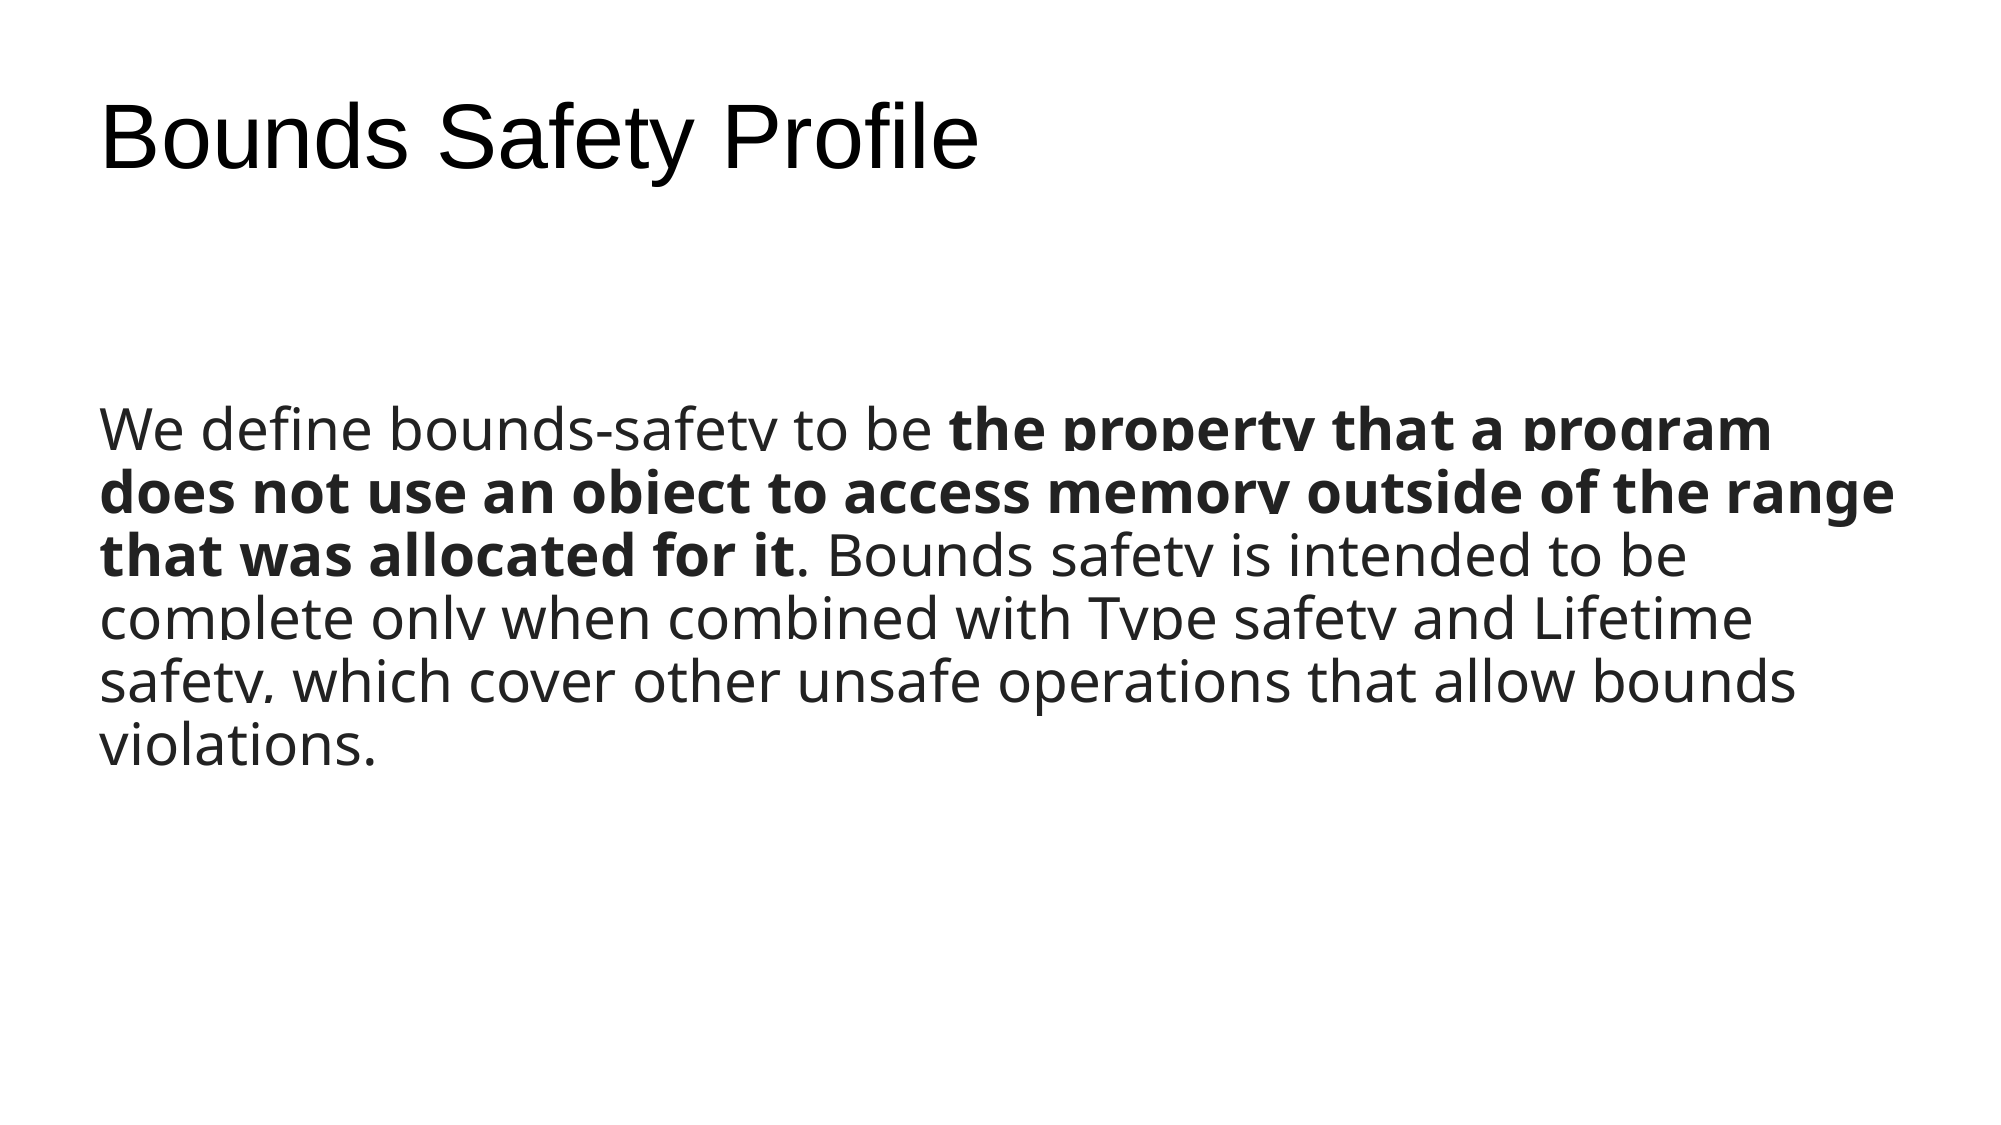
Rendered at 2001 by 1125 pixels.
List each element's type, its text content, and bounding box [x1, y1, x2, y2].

subtitle We define bounds-safety to be the property that a program does not use an object to access memory outside of the range that was allocated for it. Bounds safety is intended to be complete only when combined with Type safety and Lifetime safety, which cover other unsafe operations that allow bounds violations. [99, 263, 1900, 916]
title Bounds Safety Profile [99, 44, 1900, 233]
